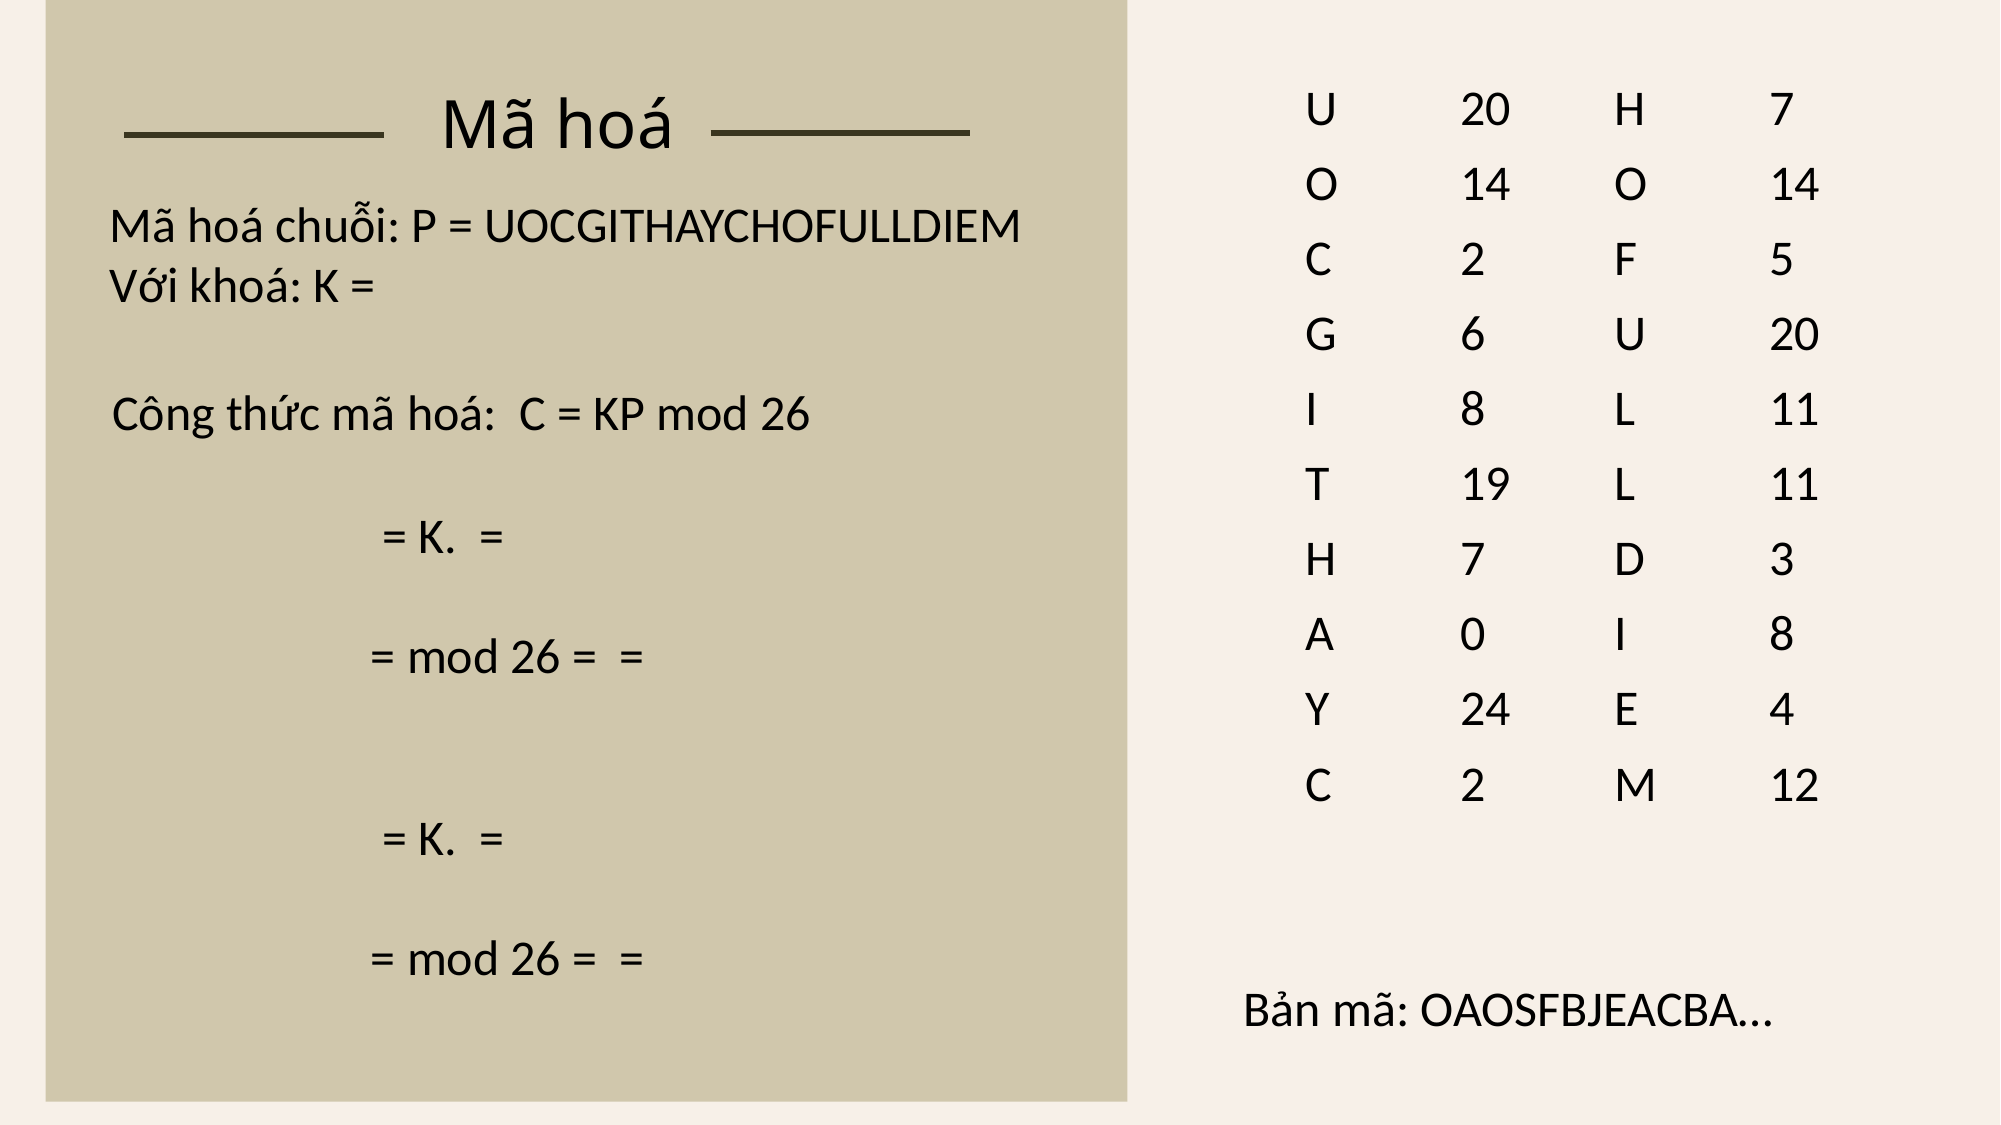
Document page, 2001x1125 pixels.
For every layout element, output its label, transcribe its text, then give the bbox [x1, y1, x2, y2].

table_cell I [1290, 381, 1445, 456]
table_cell L [1600, 381, 1755, 456]
table_cell 11 [1755, 456, 1909, 531]
text_box [45, 0, 1128, 1103]
table_cell F [1600, 231, 1755, 306]
table_cell A [1290, 606, 1445, 681]
table_cell 8 [1445, 381, 1600, 456]
table_cell O [1600, 155, 1755, 231]
table_cell 4 [1755, 681, 1909, 756]
text_box Mã hoá [425, 74, 707, 170]
table_cell 14 [1445, 155, 1600, 231]
table_cell D [1600, 531, 1755, 606]
text_box Bản mã: OAOSFBJEACBA… [1228, 968, 1789, 1044]
table_cell 6 [1445, 306, 1600, 381]
table_cell Y [1290, 681, 1445, 756]
table_cell 12 [1755, 756, 1909, 831]
table_cell G [1290, 306, 1445, 381]
table_cell T [1290, 456, 1445, 531]
table_cell 7 [1445, 531, 1600, 606]
table_cell 3 [1755, 531, 1909, 606]
table_cell 24 [1445, 681, 1600, 756]
table_cell 19 [1445, 456, 1600, 531]
table_header 20 [1445, 80, 1600, 155]
table_header 7 [1755, 80, 1909, 155]
table_cell I [1600, 606, 1755, 681]
table_cell U [1600, 306, 1755, 381]
table_cell 0 [1445, 606, 1600, 681]
table_cell C [1290, 231, 1445, 306]
table_cell 8 [1755, 606, 1909, 681]
table_cell L [1600, 456, 1755, 531]
text_box Công thức mã hoá: C = KP mod 26 [97, 373, 838, 448]
table_cell 11 [1755, 381, 1909, 456]
table_cell 14 [1755, 155, 1909, 231]
table_cell 5 [1755, 231, 1909, 306]
table_cell 2 [1445, 756, 1600, 831]
table_cell 2 [1445, 231, 1600, 306]
table_header H [1600, 80, 1755, 155]
table_cell O [1290, 155, 1445, 231]
table_cell M [1600, 756, 1755, 831]
table_cell E [1600, 681, 1755, 756]
table_cell C [1290, 756, 1445, 831]
table_cell H [1290, 531, 1445, 606]
table_cell 20 [1755, 306, 1909, 381]
table_header U [1290, 80, 1445, 155]
